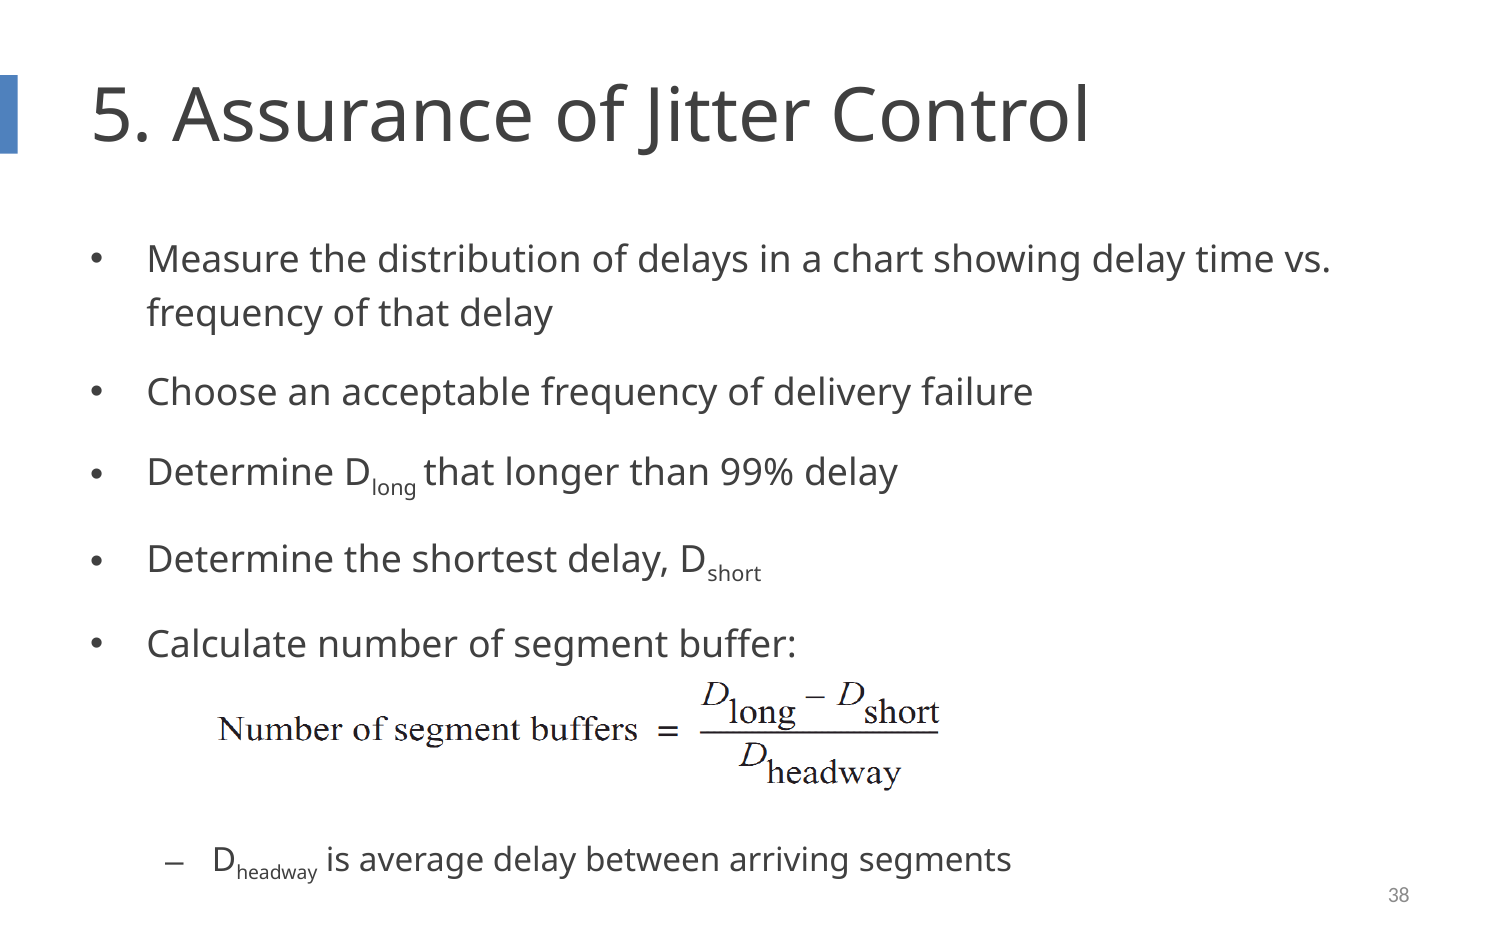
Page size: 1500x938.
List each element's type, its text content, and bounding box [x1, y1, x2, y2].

picture [206, 669, 955, 800]
title 5. Assurance of Jitter Control [75, 37, 1425, 186]
slide_number 38 [1074, 868, 1425, 919]
list Measure the distribution of delays in a chart showing delay time vs. frequency of that delay Choose an acceptable frequency of delivery failure Determine Dlong that longer than 99% delay Determine the shortest delay, Dshort Calculate number of segment buffer: Dheadway is average delay between arriving segments [75, 218, 1425, 838]
